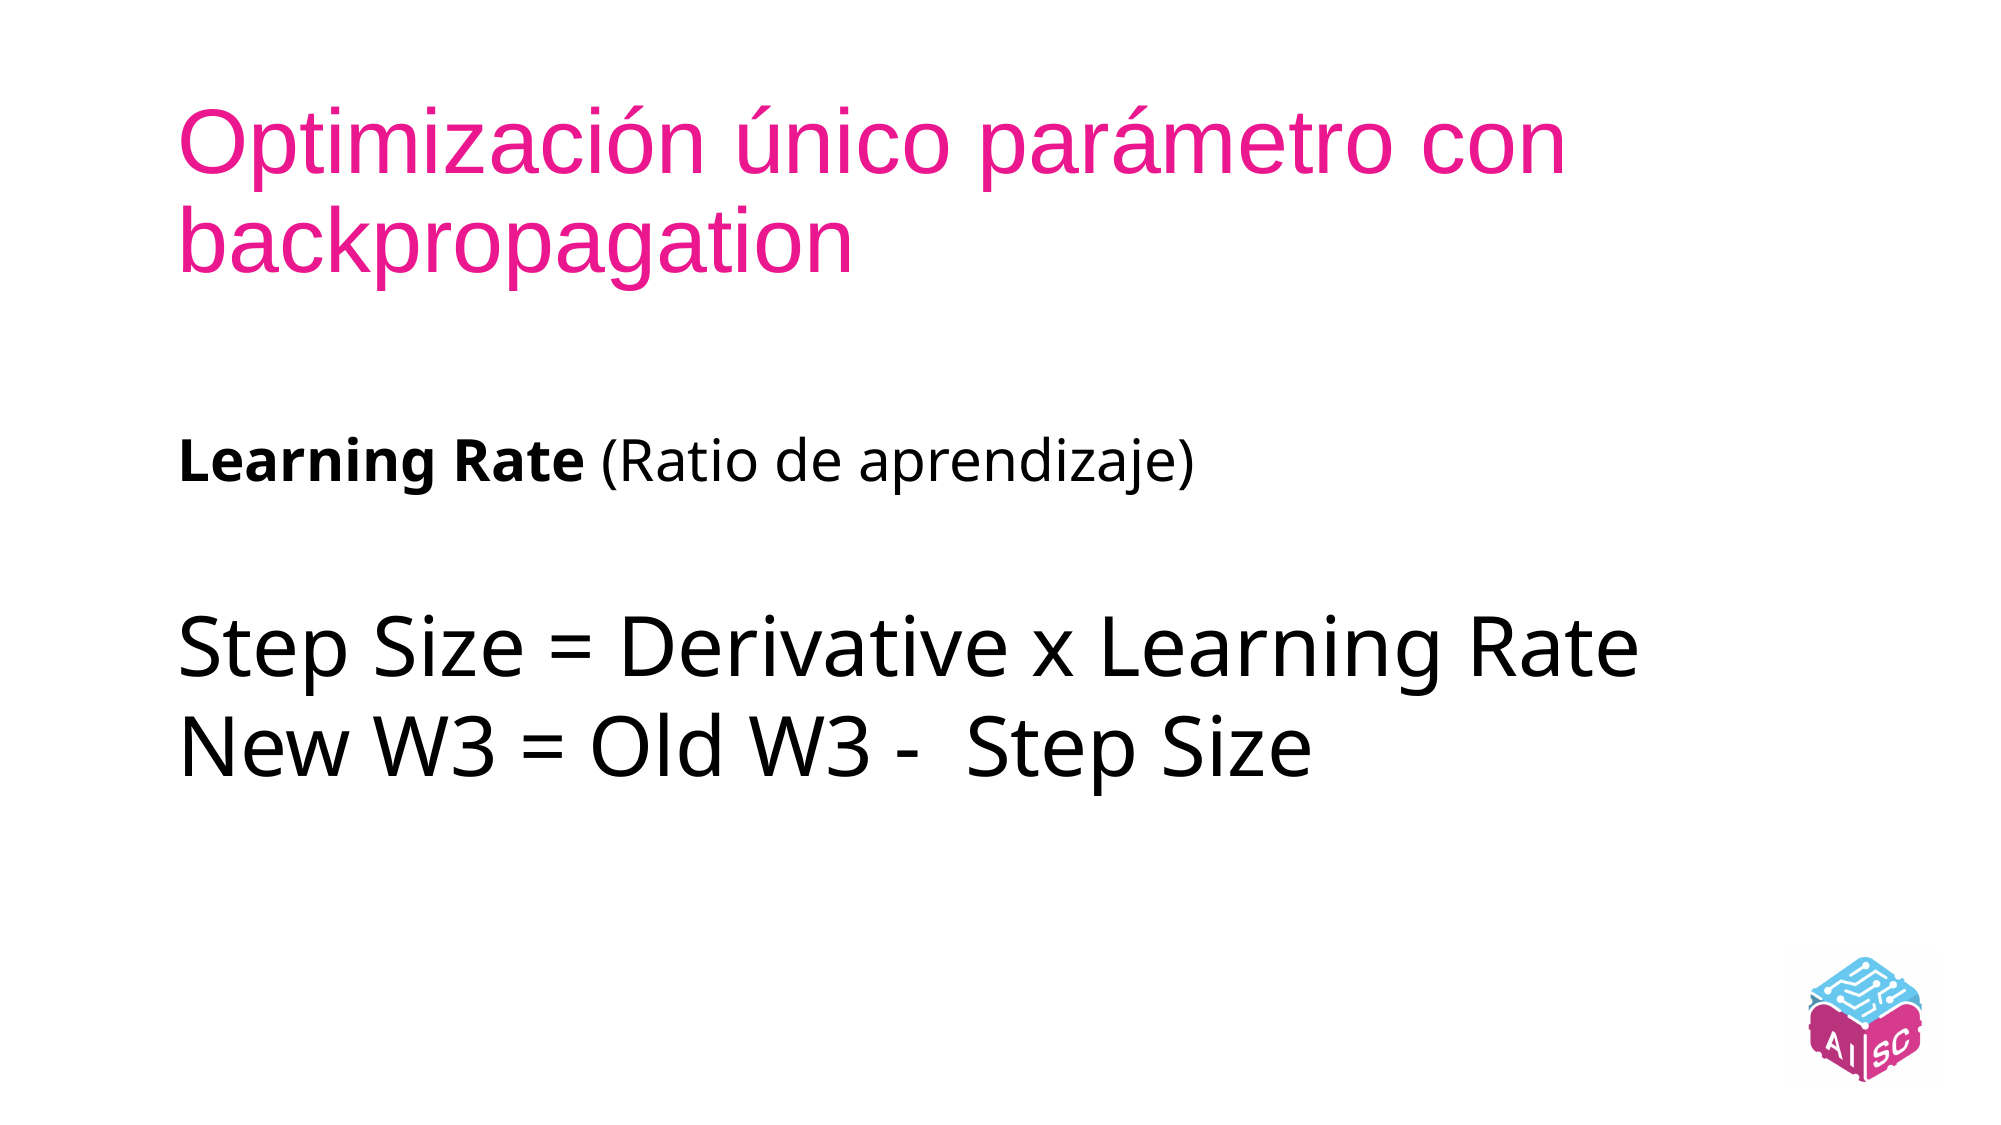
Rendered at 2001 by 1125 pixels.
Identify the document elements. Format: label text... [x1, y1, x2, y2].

picture [1784, 948, 1941, 1090]
text_box Optimización único parámetro con backpropagation [162, 84, 1980, 303]
text_box Learning Rate (Ratio de aprendizaje) Step Size = Derivative x Learning Rate New W3 = Old W3 - Step Size [162, 416, 1697, 801]
